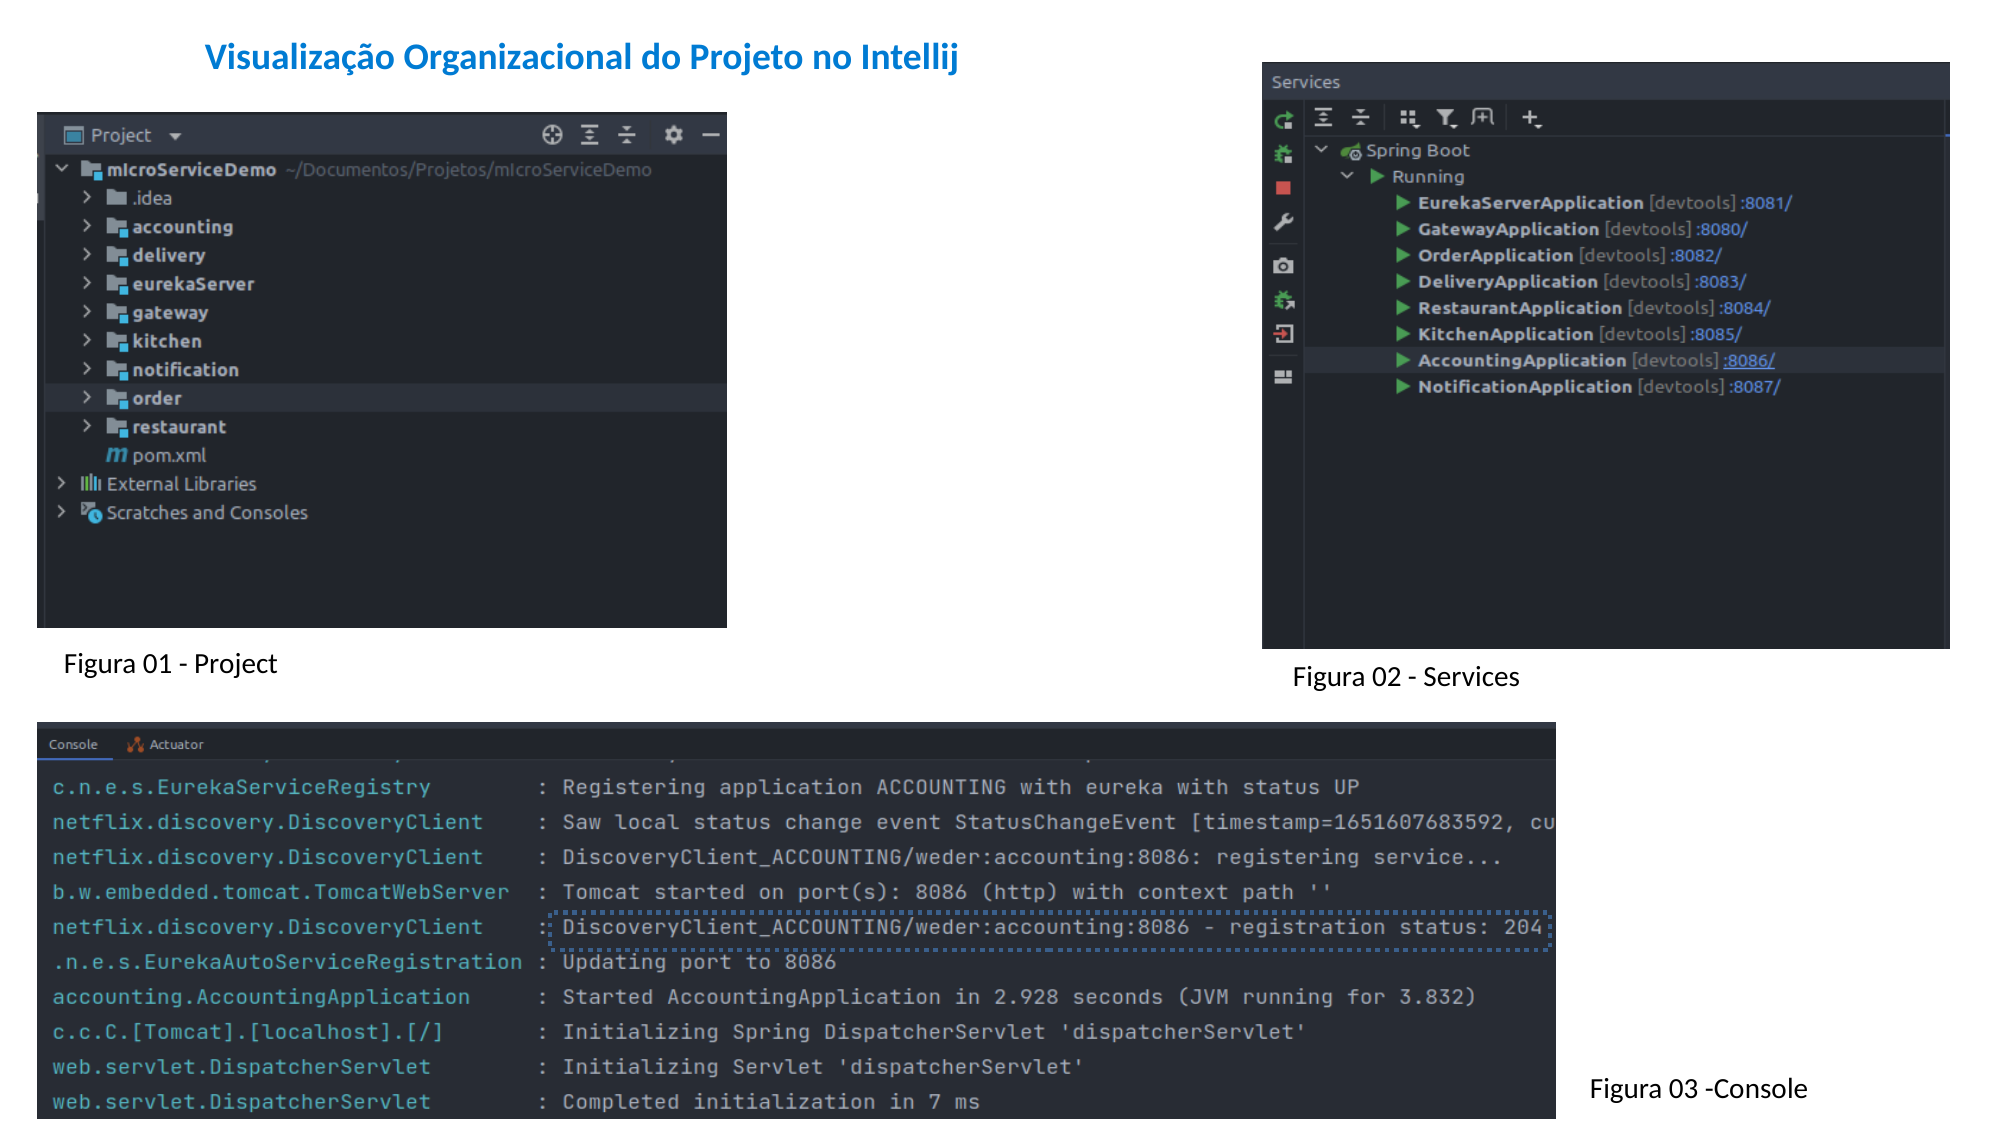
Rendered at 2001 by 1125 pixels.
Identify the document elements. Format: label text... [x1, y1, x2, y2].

picture [1262, 62, 1950, 650]
picture [37, 112, 727, 628]
text_box Figura 02 - Services [1278, 659, 1536, 700]
text_box Visualização Organizacional do Projeto no Intellij [189, 24, 976, 85]
text_box Figura 01 - Project [49, 637, 294, 688]
picture [37, 722, 1556, 1119]
text_box Figura 03 -Console [1575, 1062, 1824, 1113]
